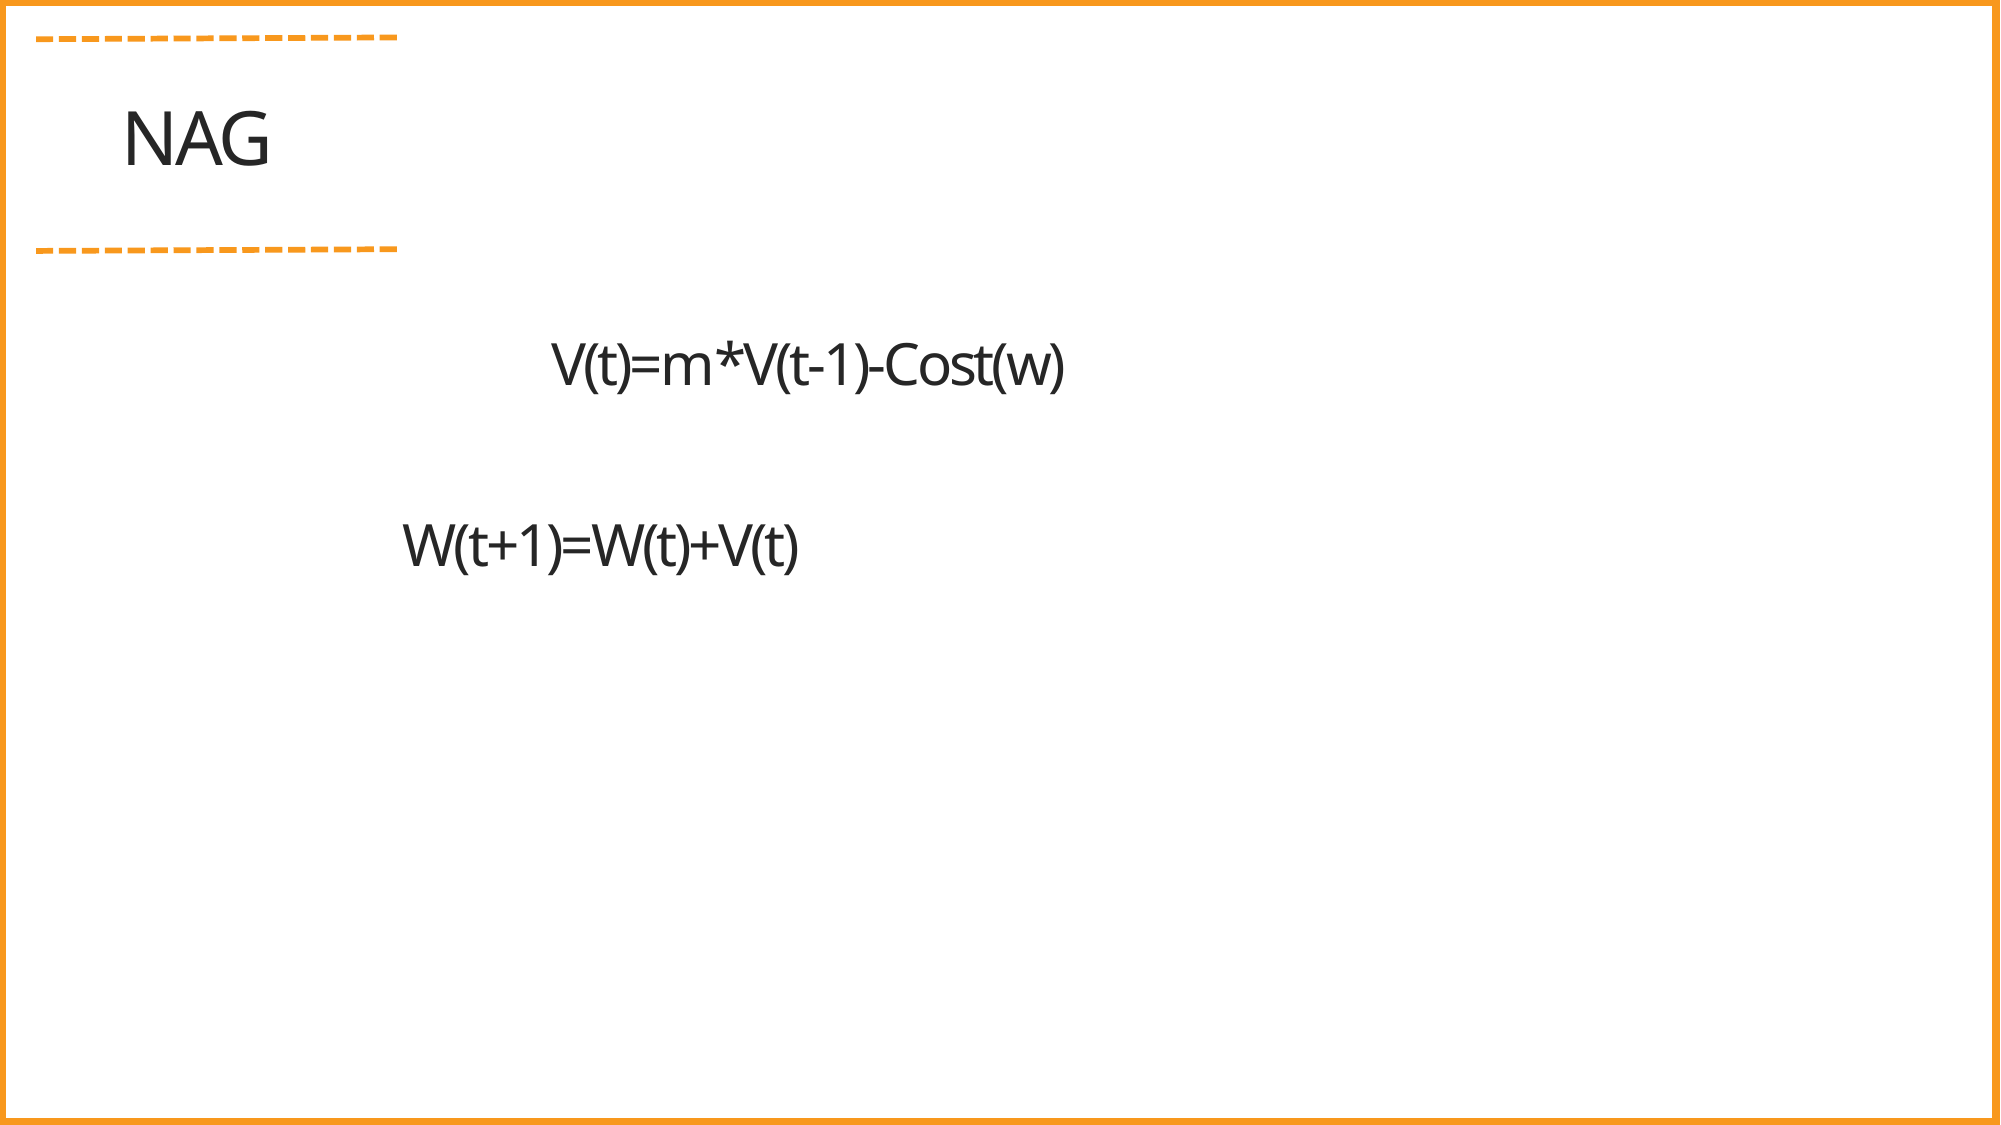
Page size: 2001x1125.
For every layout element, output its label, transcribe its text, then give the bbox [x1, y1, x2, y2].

text_box NAG [4, 82, 390, 188]
text_box W(t+1)=W(t)+V(t) [402, 507, 801, 579]
